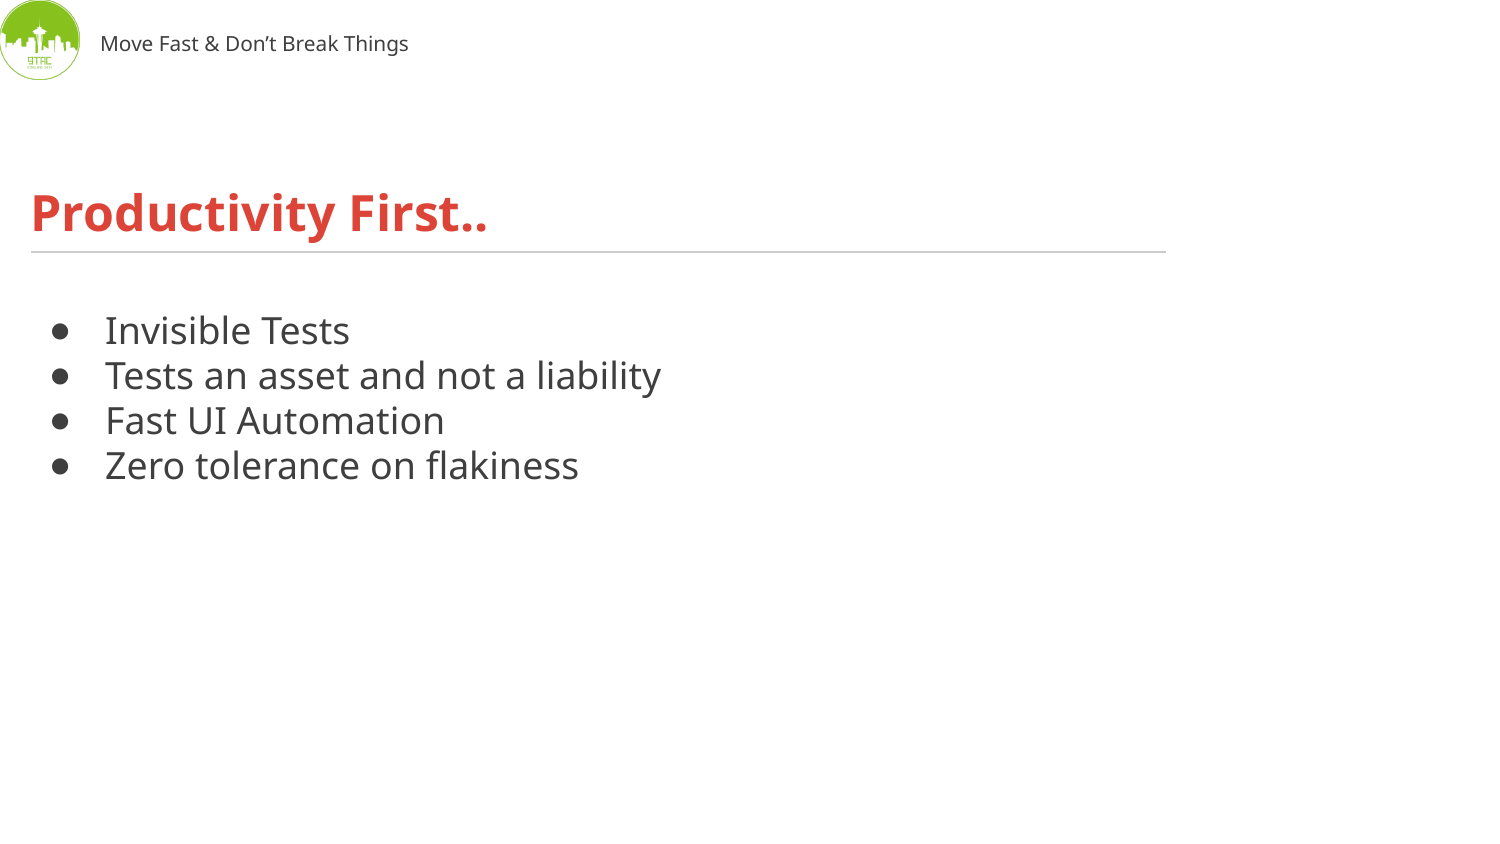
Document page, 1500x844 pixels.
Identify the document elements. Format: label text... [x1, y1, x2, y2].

picture [0, 0, 80, 80]
text_box Move Fast & Don’t Break Things [85, 15, 485, 64]
list Productivity First.. Invisible Tests Tests an asset and not a liability Fast UI Automation Zero tolerance on flakiness [15, 166, 1167, 583]
